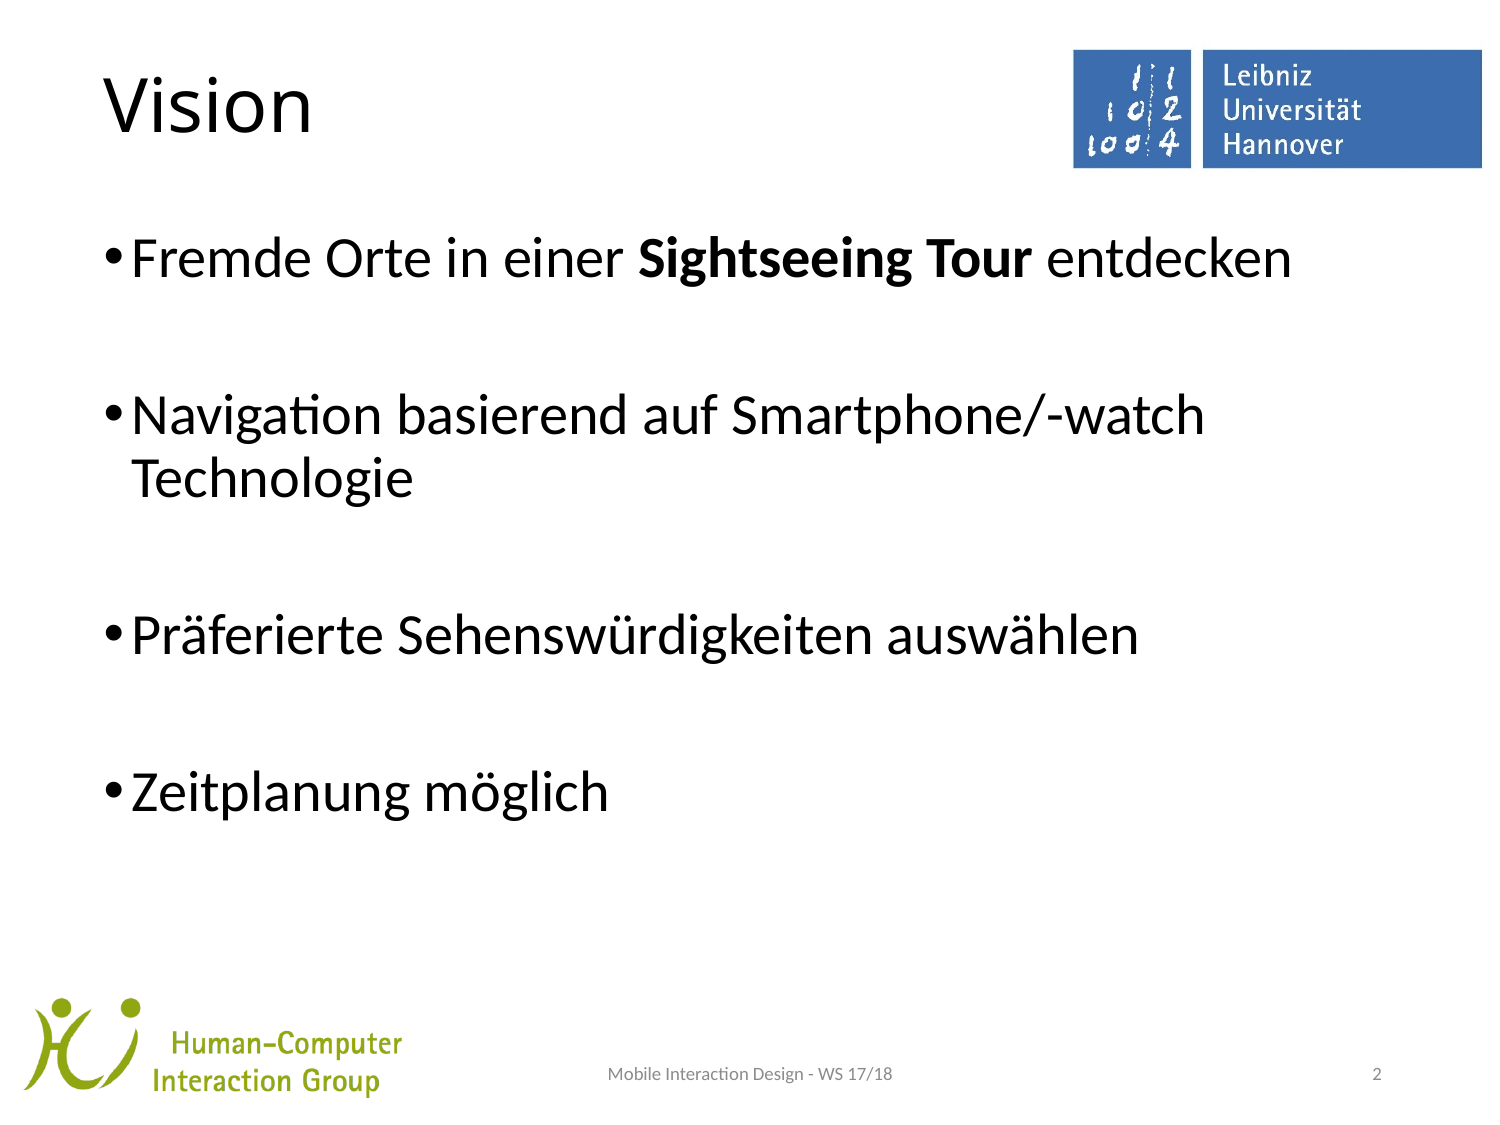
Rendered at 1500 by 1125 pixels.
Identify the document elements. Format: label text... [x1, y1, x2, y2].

picture [1058, 40, 1495, 177]
slide_number 2 [1059, 1042, 1397, 1103]
footer Mobile Interaction Design - WS 17/18 [496, 1042, 1004, 1103]
picture [17, 988, 405, 1103]
list Fremde Orte in einer Sightseeing Tour entdecken Navigation basierend auf Smartphone/-watch Technologie Präferierte Sehenswürdigkeiten auswählen Zeitplanung möglich [88, 220, 1397, 948]
title Vision [88, 37, 1059, 180]
